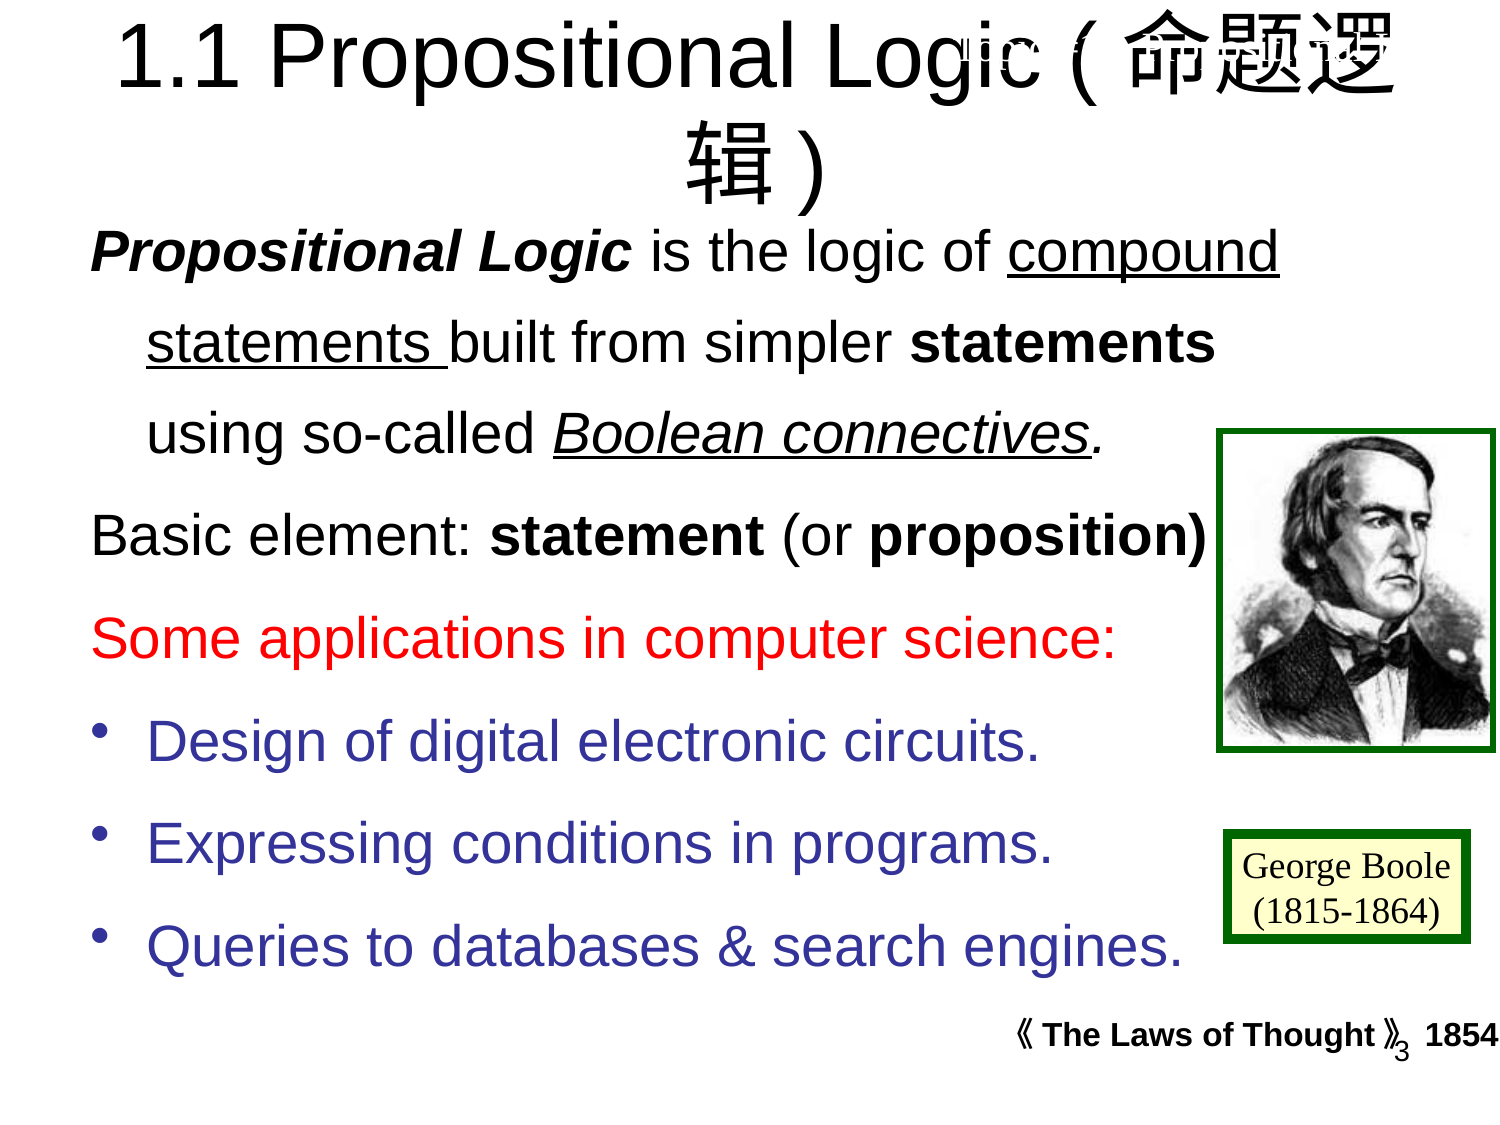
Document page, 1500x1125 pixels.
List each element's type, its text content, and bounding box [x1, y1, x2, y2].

text_box Topic #1 – Propositional Logic [937, 12, 1488, 78]
text_box 《The Laws of Thought》1854 [986, 1006, 1500, 1061]
slide_number 3 [1074, 1024, 1425, 1103]
text_box George Boole (1815-1864) [1227, 834, 1466, 939]
title 1.1 Propositional Logic (命题逻辑) [53, 12, 1459, 200]
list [1222, 433, 1490, 747]
list Propositional Logic is the logic of compound statements built from simpler statements using so-called Boolean connectives. Basic element: statement (or proposition) Some applications in computer science: Design of digital electronic circuits. Expressing conditions in programs. Queries to databases & search engines. [75, 184, 1425, 927]
